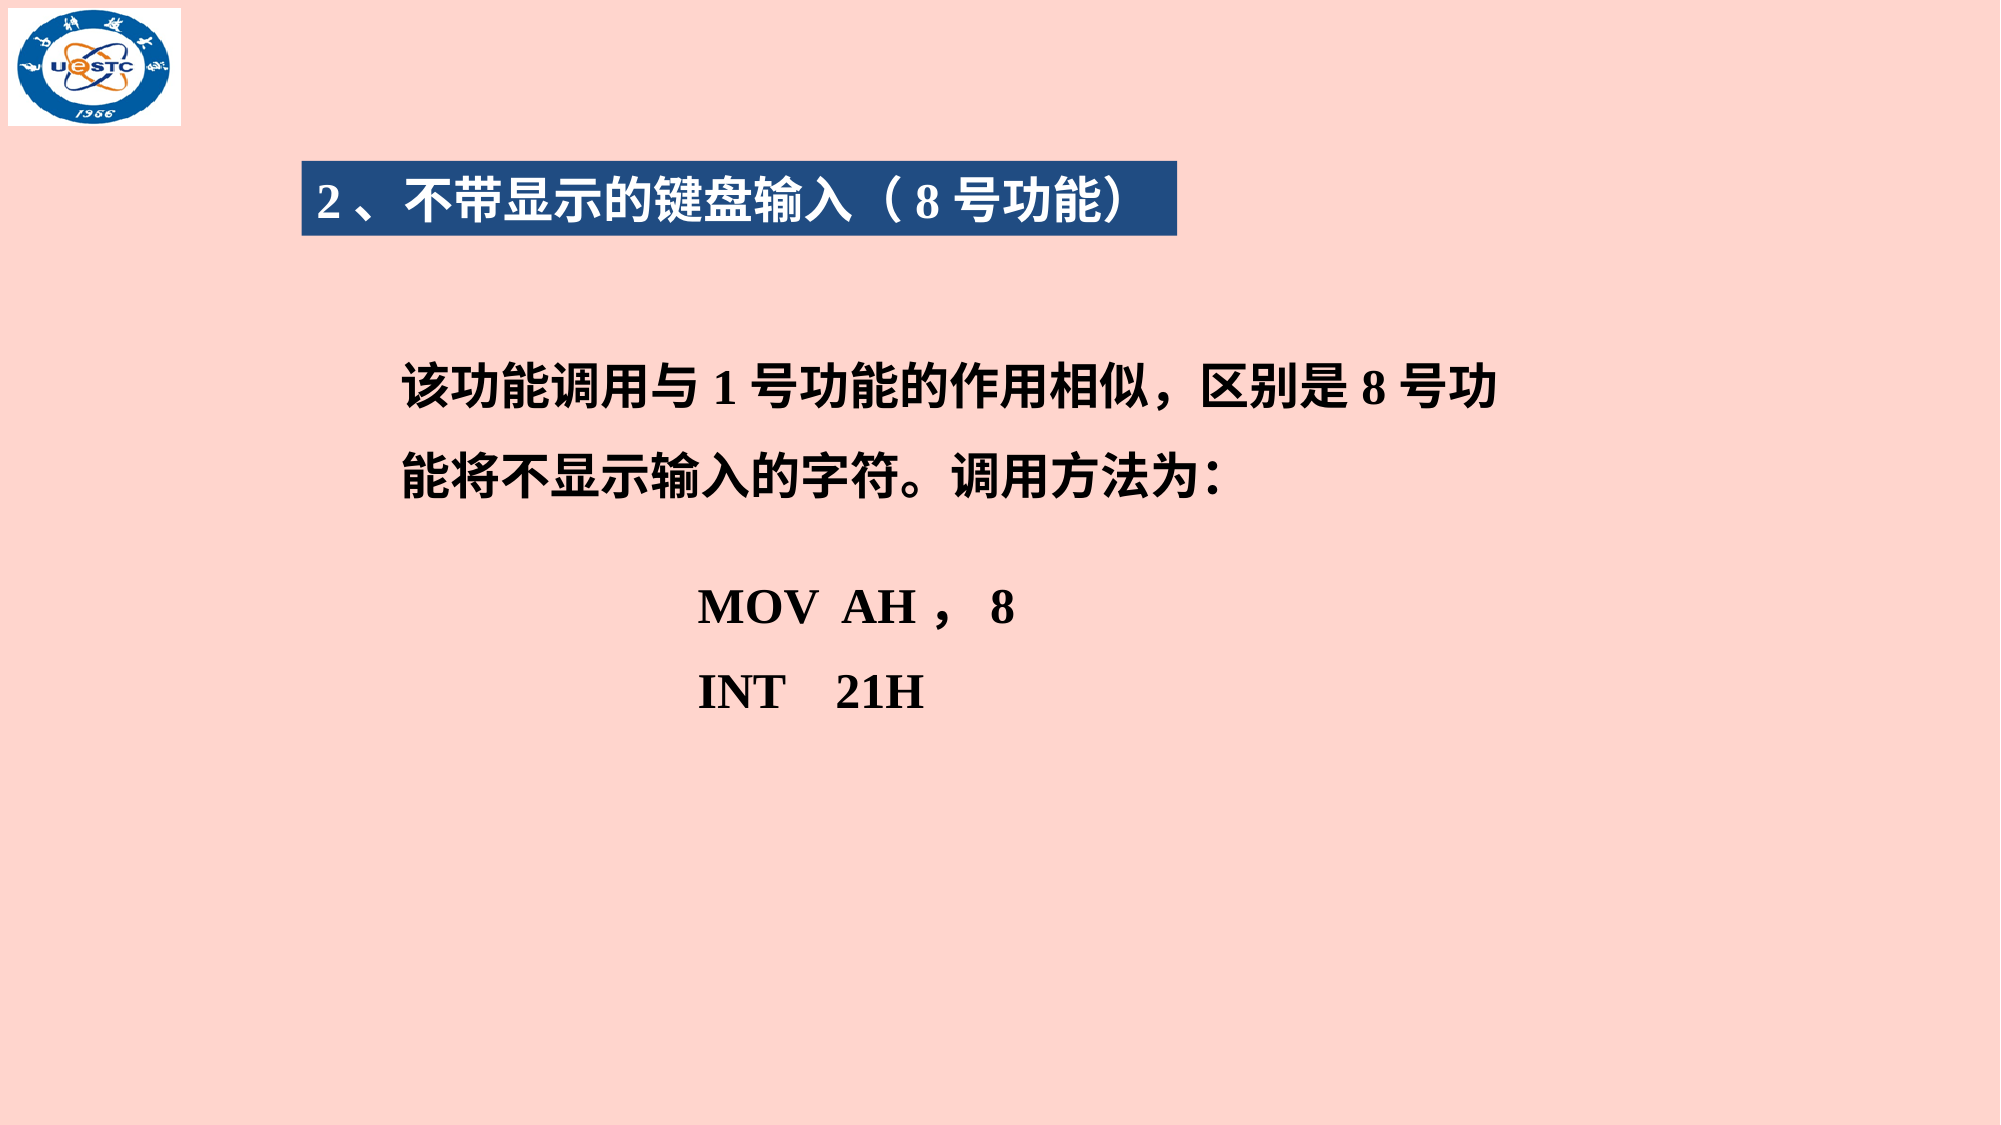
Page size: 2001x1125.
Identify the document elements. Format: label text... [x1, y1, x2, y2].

picture [8, 8, 181, 126]
text_box MOV AH，8 INT 21H [682, 565, 1030, 726]
text_box 该功能调用与1号功能的作用相似，区别是8号功能将不显示输入的字符。调用方法为： [385, 317, 1540, 512]
text_box 2、不带显示的键盘输入（8号功能） [301, 160, 1178, 236]
